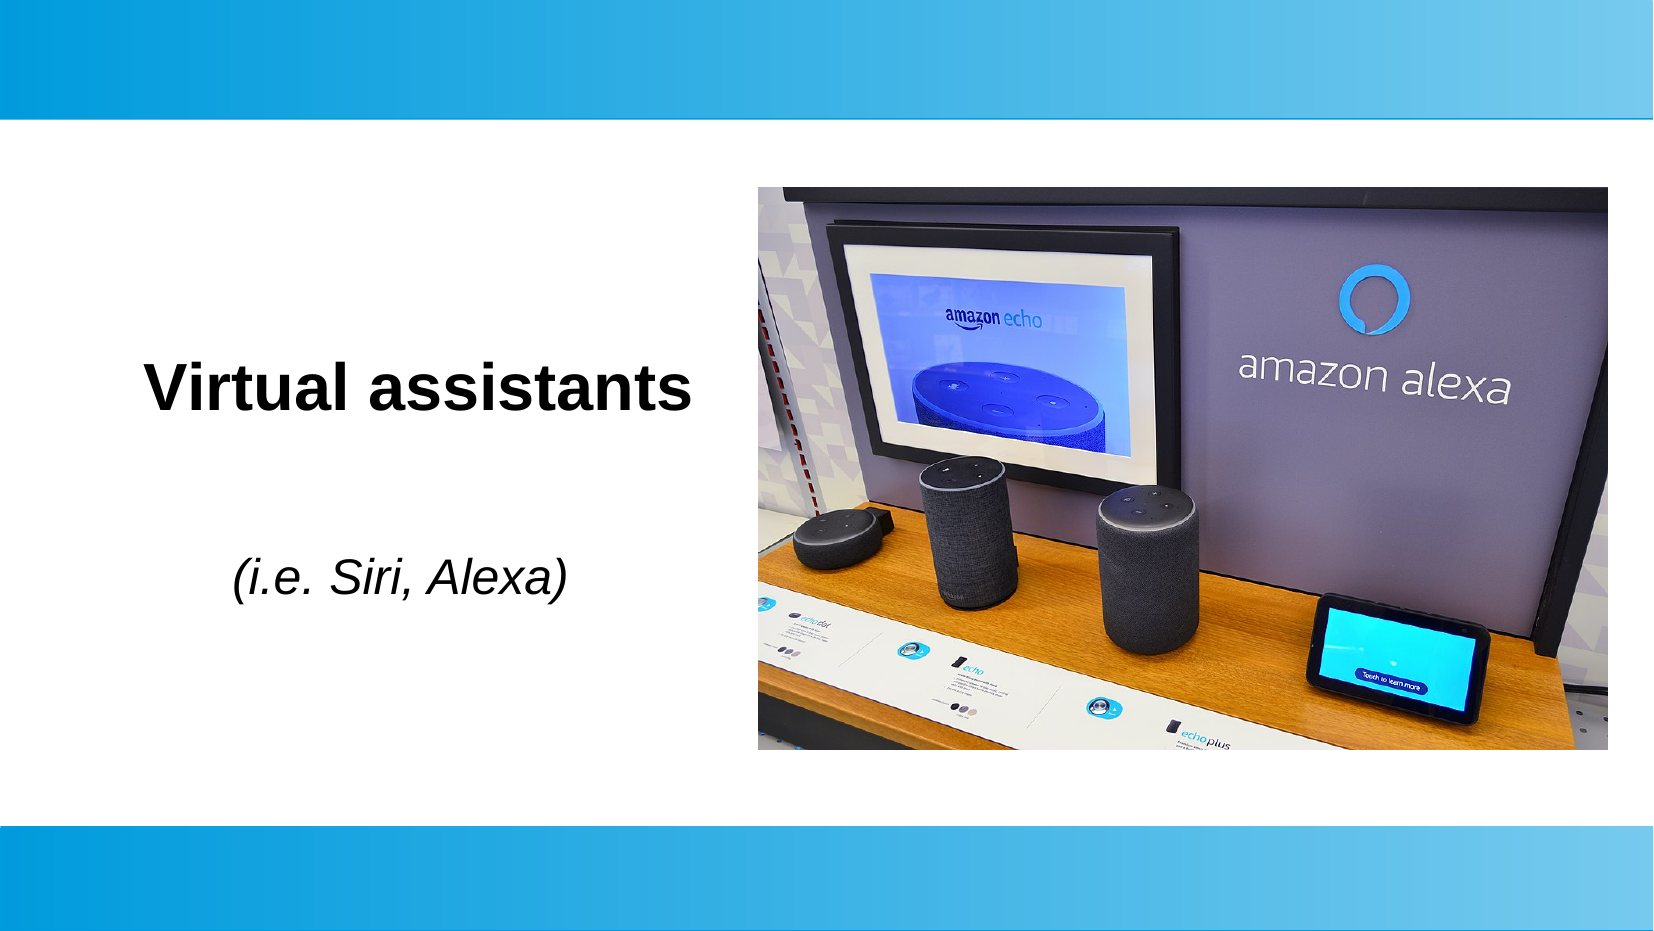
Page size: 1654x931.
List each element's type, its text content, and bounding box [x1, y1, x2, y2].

list Virtual assistants [37, 279, 753, 488]
picture [758, 187, 1609, 751]
list (i.e. Siri, Alexa) [37, 544, 753, 667]
